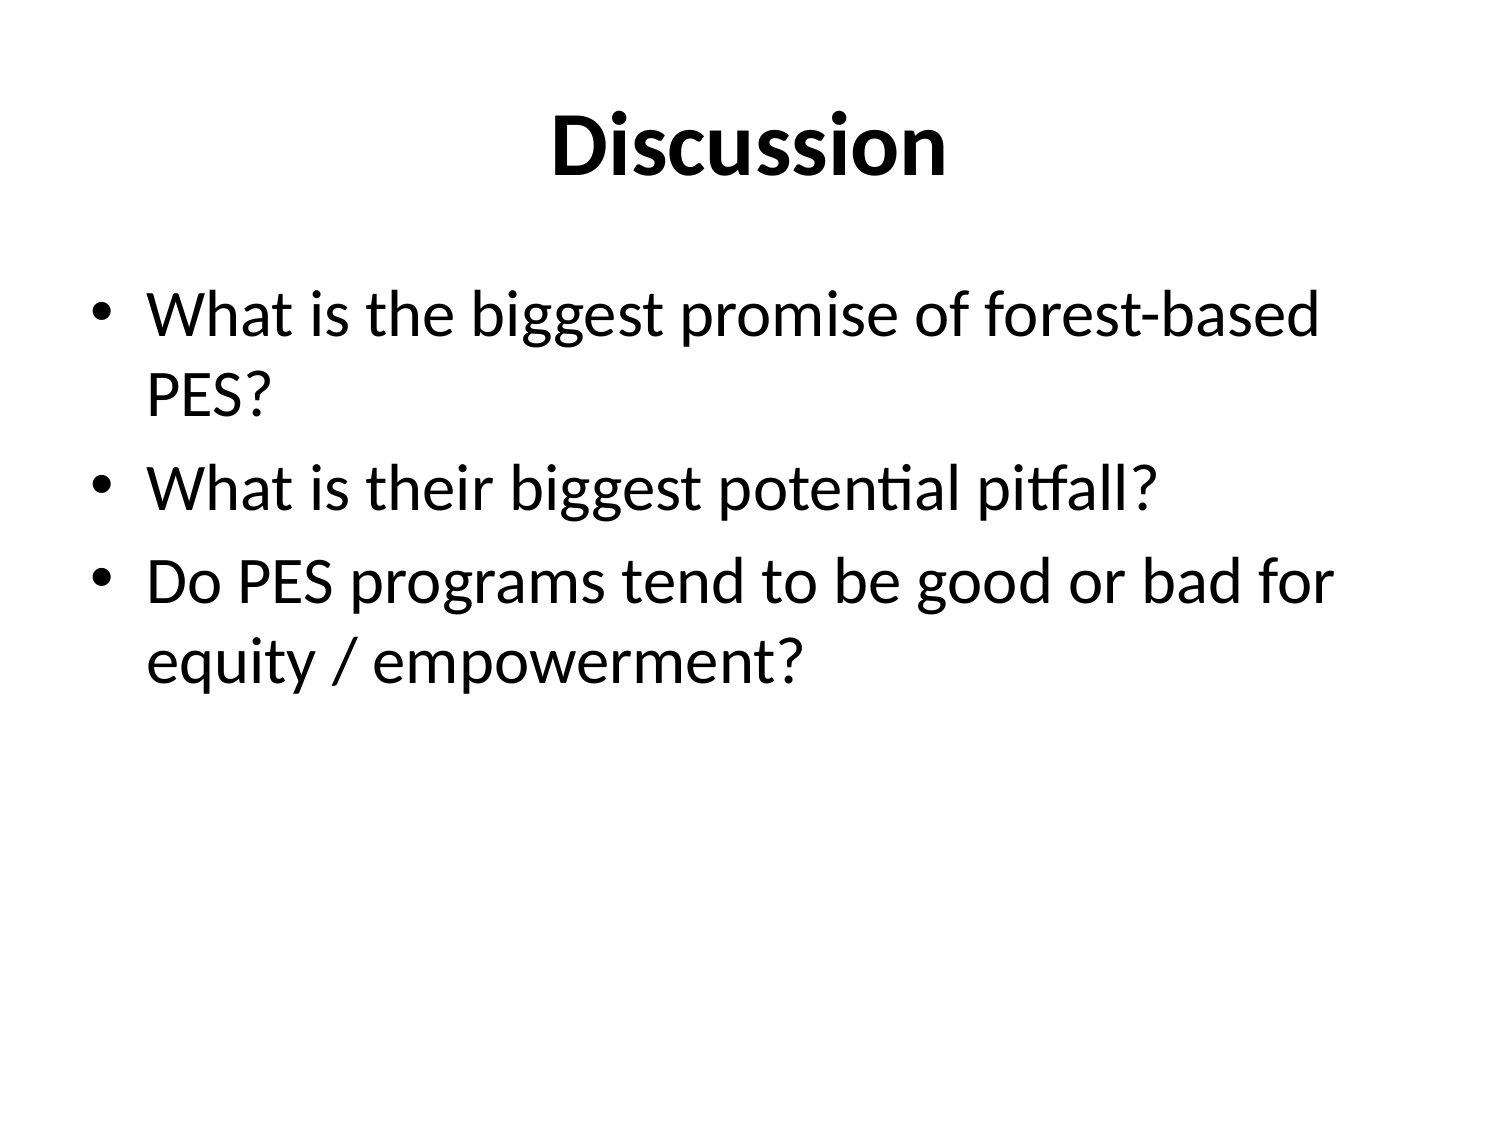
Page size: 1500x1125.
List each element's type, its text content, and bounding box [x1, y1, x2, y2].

title Discussion [75, 45, 1425, 233]
list What is the biggest promise of forest-based PES? What is their biggest potential pitfall? Do PES programs tend to be good or bad for equity / empowerment? [75, 262, 1425, 1005]
